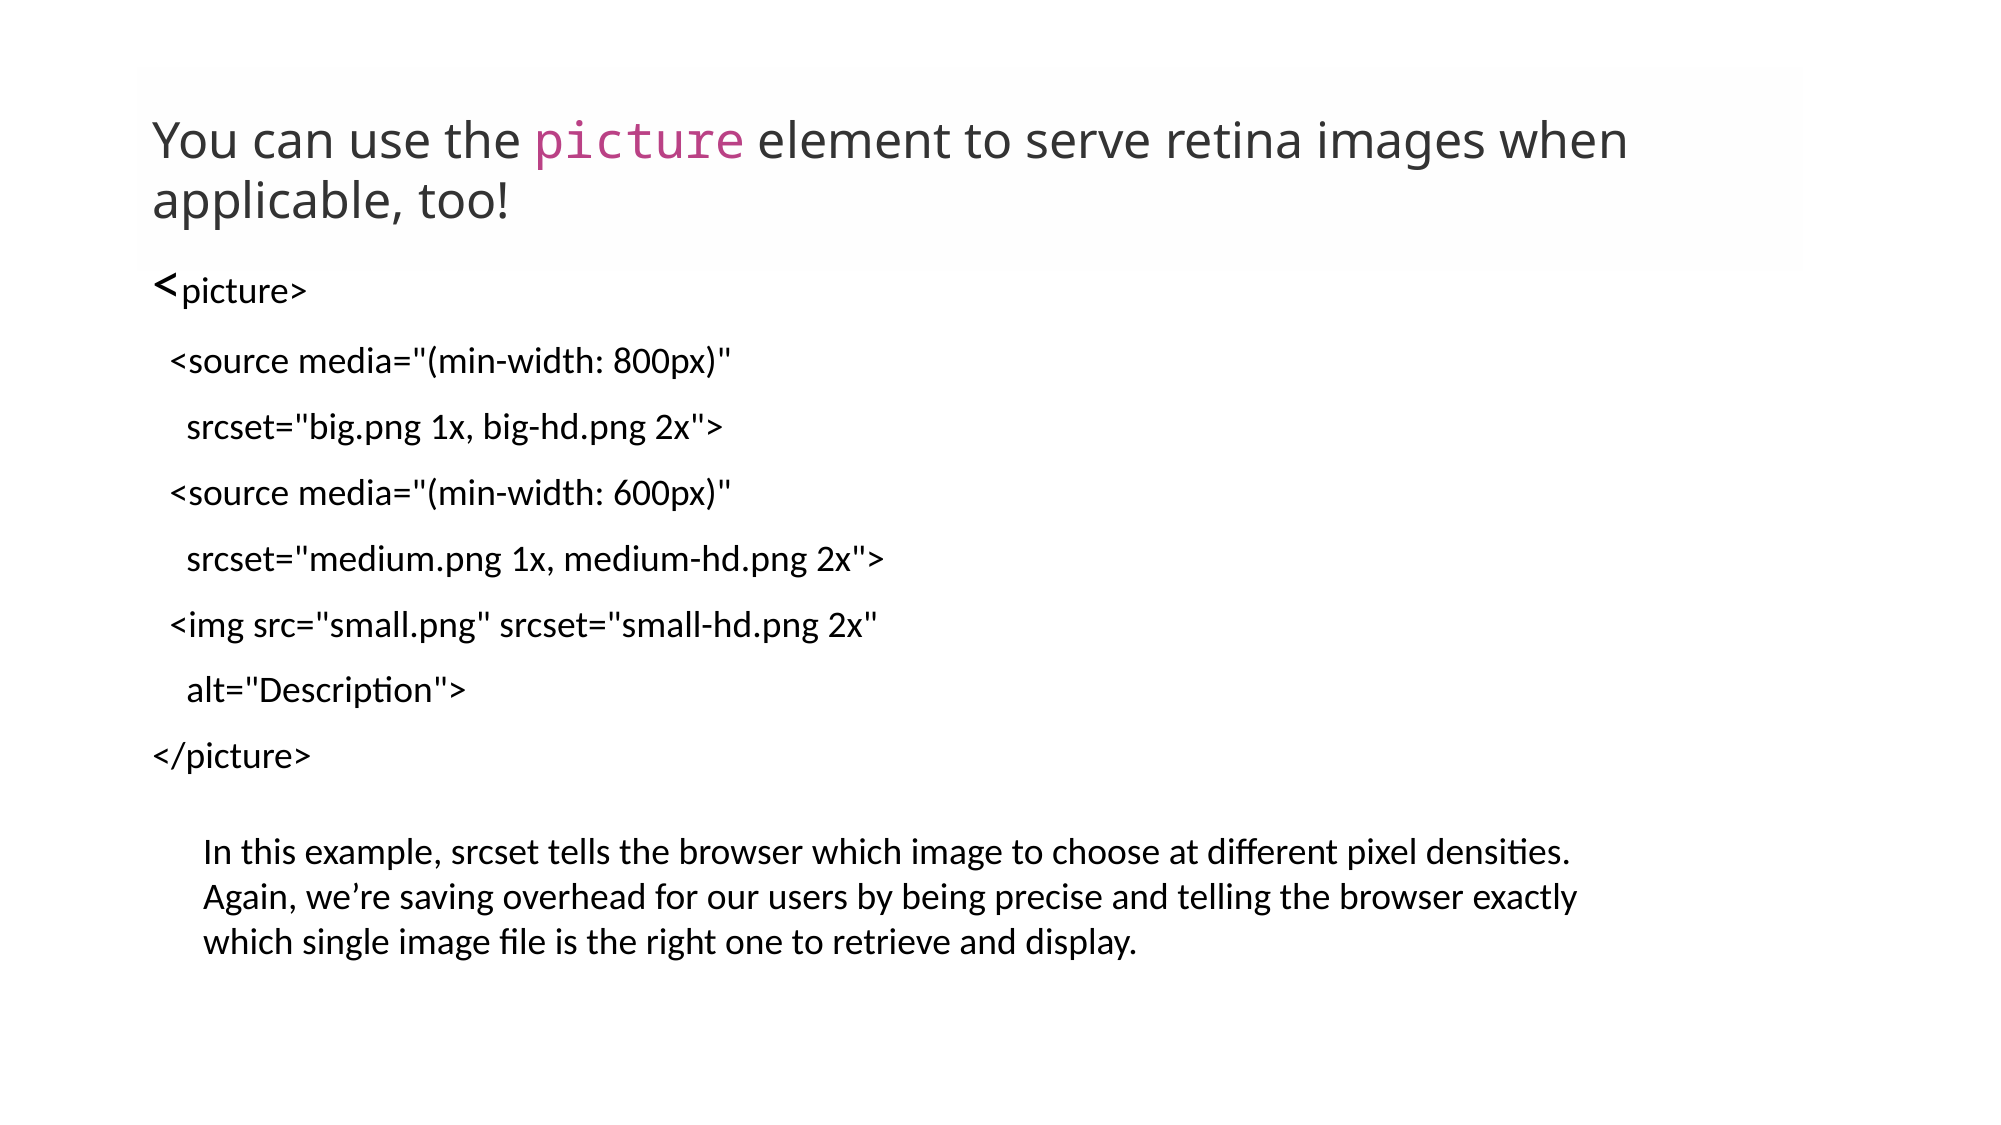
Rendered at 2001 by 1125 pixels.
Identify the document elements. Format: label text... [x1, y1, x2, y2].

text_box In this example, srcset tells the browser which image to choose at different pixel densities. Again, we’re saving overhead for our users by being precise and telling the browser exactly which single image file is the right one to retrieve and display. [188, 819, 1633, 970]
list <picture> <source media="(min-width: 800px)" srcset="big.png 1x, big-hd.png 2x"> <source media="(min-width: 600px)" srcset="medium.png 1x, medium-hd.png 2x"> <img src="small.png" srcset="small-hd.png 2x" alt="Description"> </picture> [137, 237, 1863, 952]
title You can use the picture element to serve retina images when applicable, too! [137, 67, 1803, 271]
